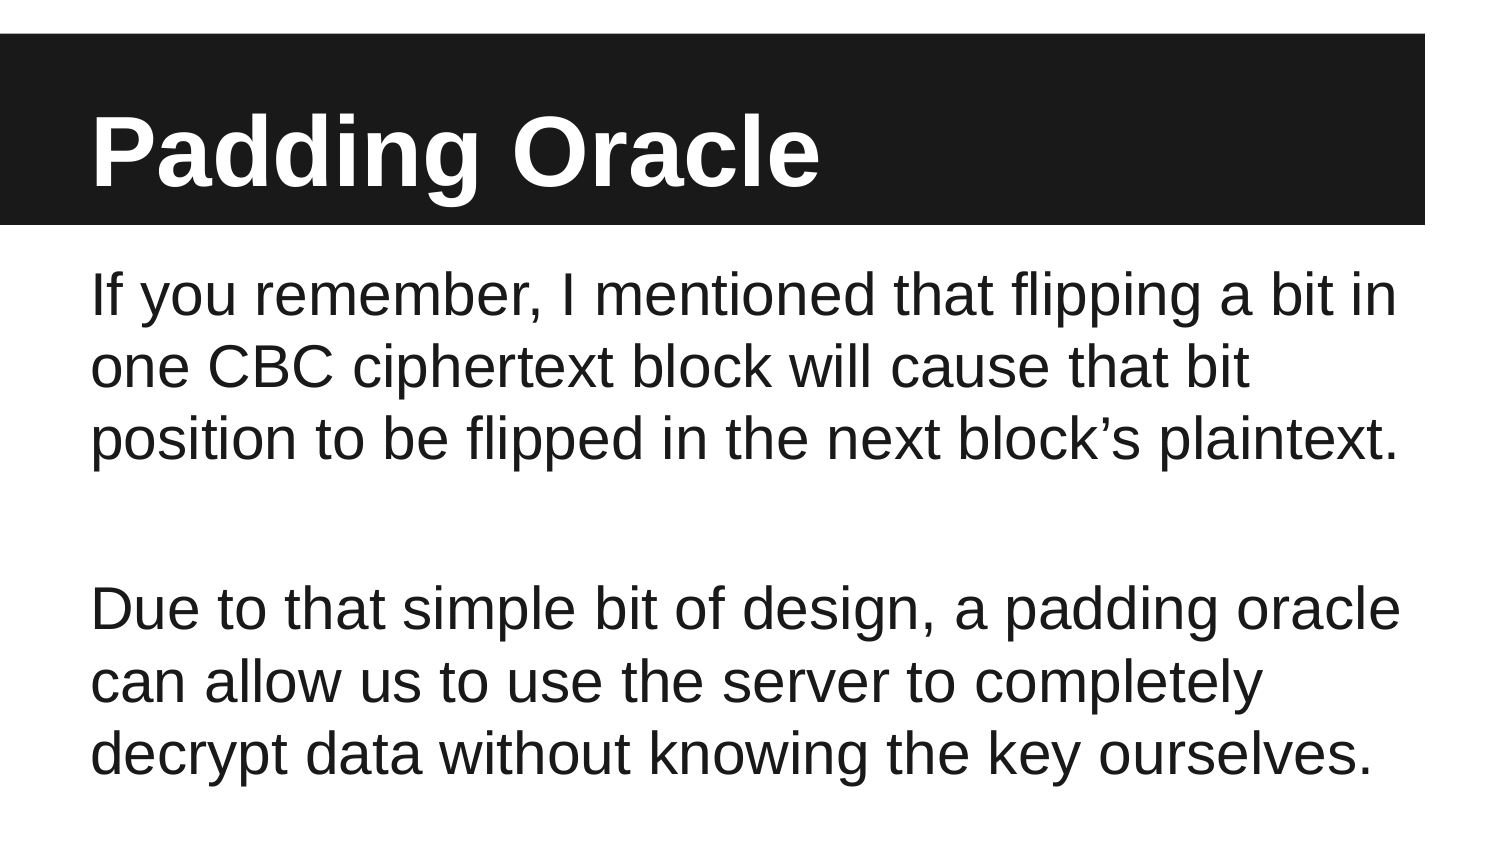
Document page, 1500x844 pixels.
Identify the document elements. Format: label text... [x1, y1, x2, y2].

list If you remember, I mentioned that flipping a bit in one CBC ciphertext block will cause that bit position to be flipped in the next block’s plaintext. Due to that simple bit of design, a padding oracle can allow us to use the server to completely decrypt data without knowing the key ourselves. [75, 239, 1425, 808]
title Padding Oracle [75, 33, 1425, 221]
